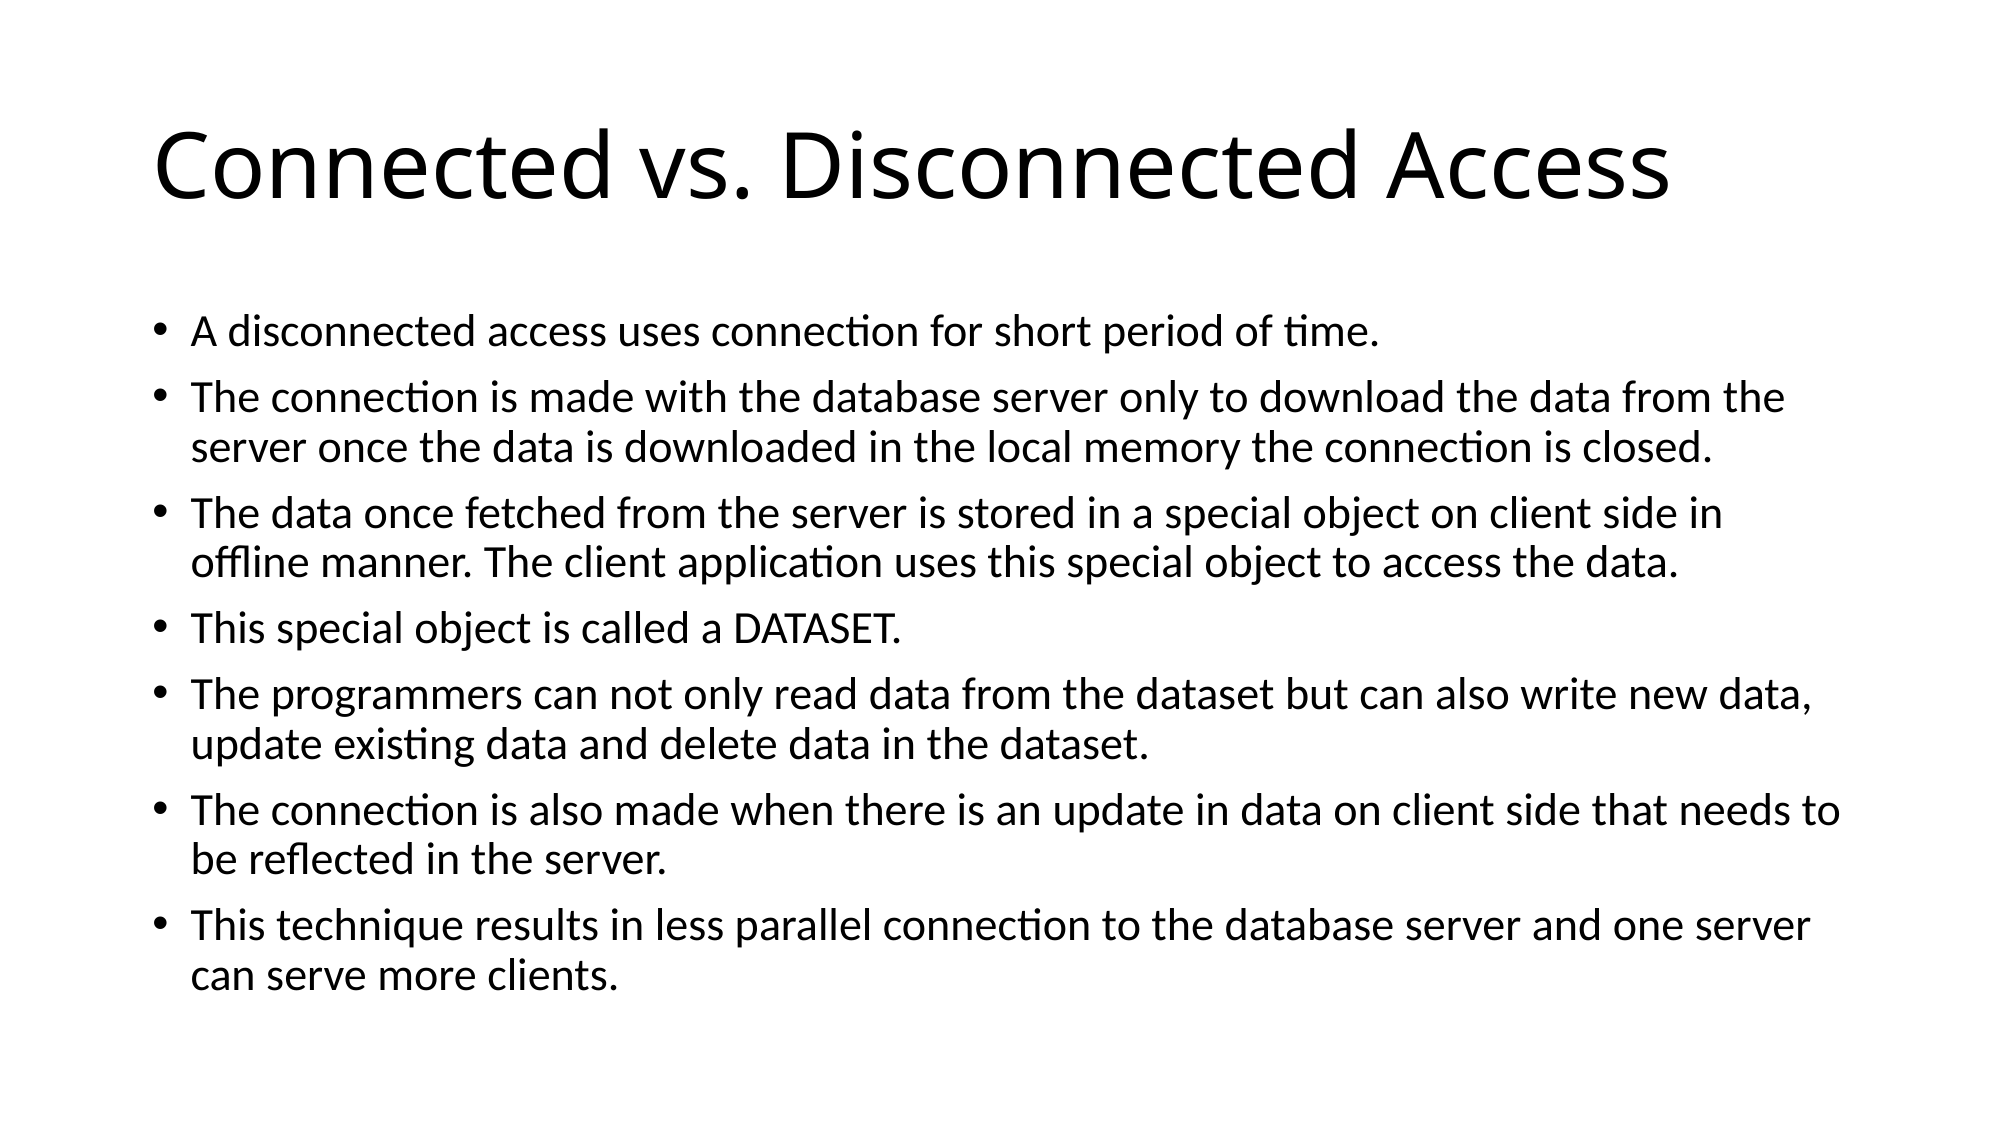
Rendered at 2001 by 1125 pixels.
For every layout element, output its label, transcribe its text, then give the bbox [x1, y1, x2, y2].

list A disconnected access uses connection for short period of time. The connection is made with the database server only to download the data from the server once the data is downloaded in the local memory the connection is closed. The data once fetched from the server is stored in a special object on client side in offline manner. The client application uses this special object to access the data. This special object is called a DATASET. The programmers can not only read data from the dataset but can also write new data, update existing data and delete data in the dataset. The connection is also made when there is an update in data on client side that needs to be reflected in the server. This technique results in less parallel connection to the database server and one server can serve more clients. [137, 299, 1863, 1014]
title Connected vs. Disconnected Access [137, 59, 1863, 278]
